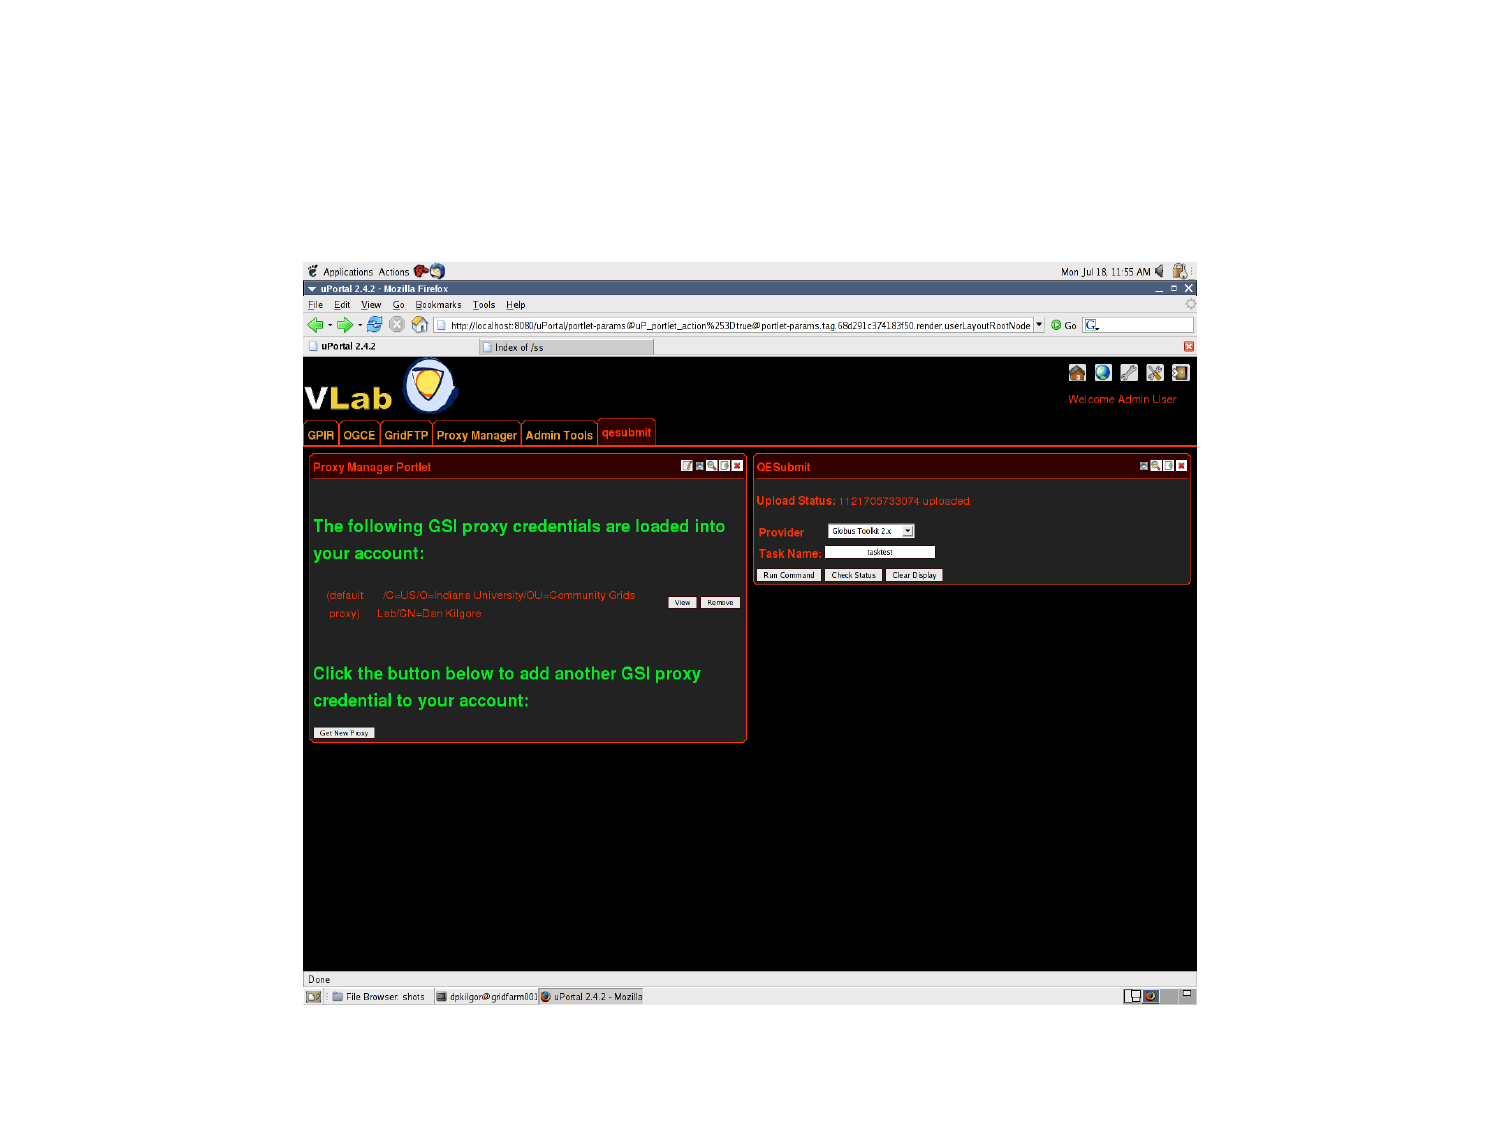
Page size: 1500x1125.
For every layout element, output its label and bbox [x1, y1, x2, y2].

list [303, 262, 1197, 1006]
